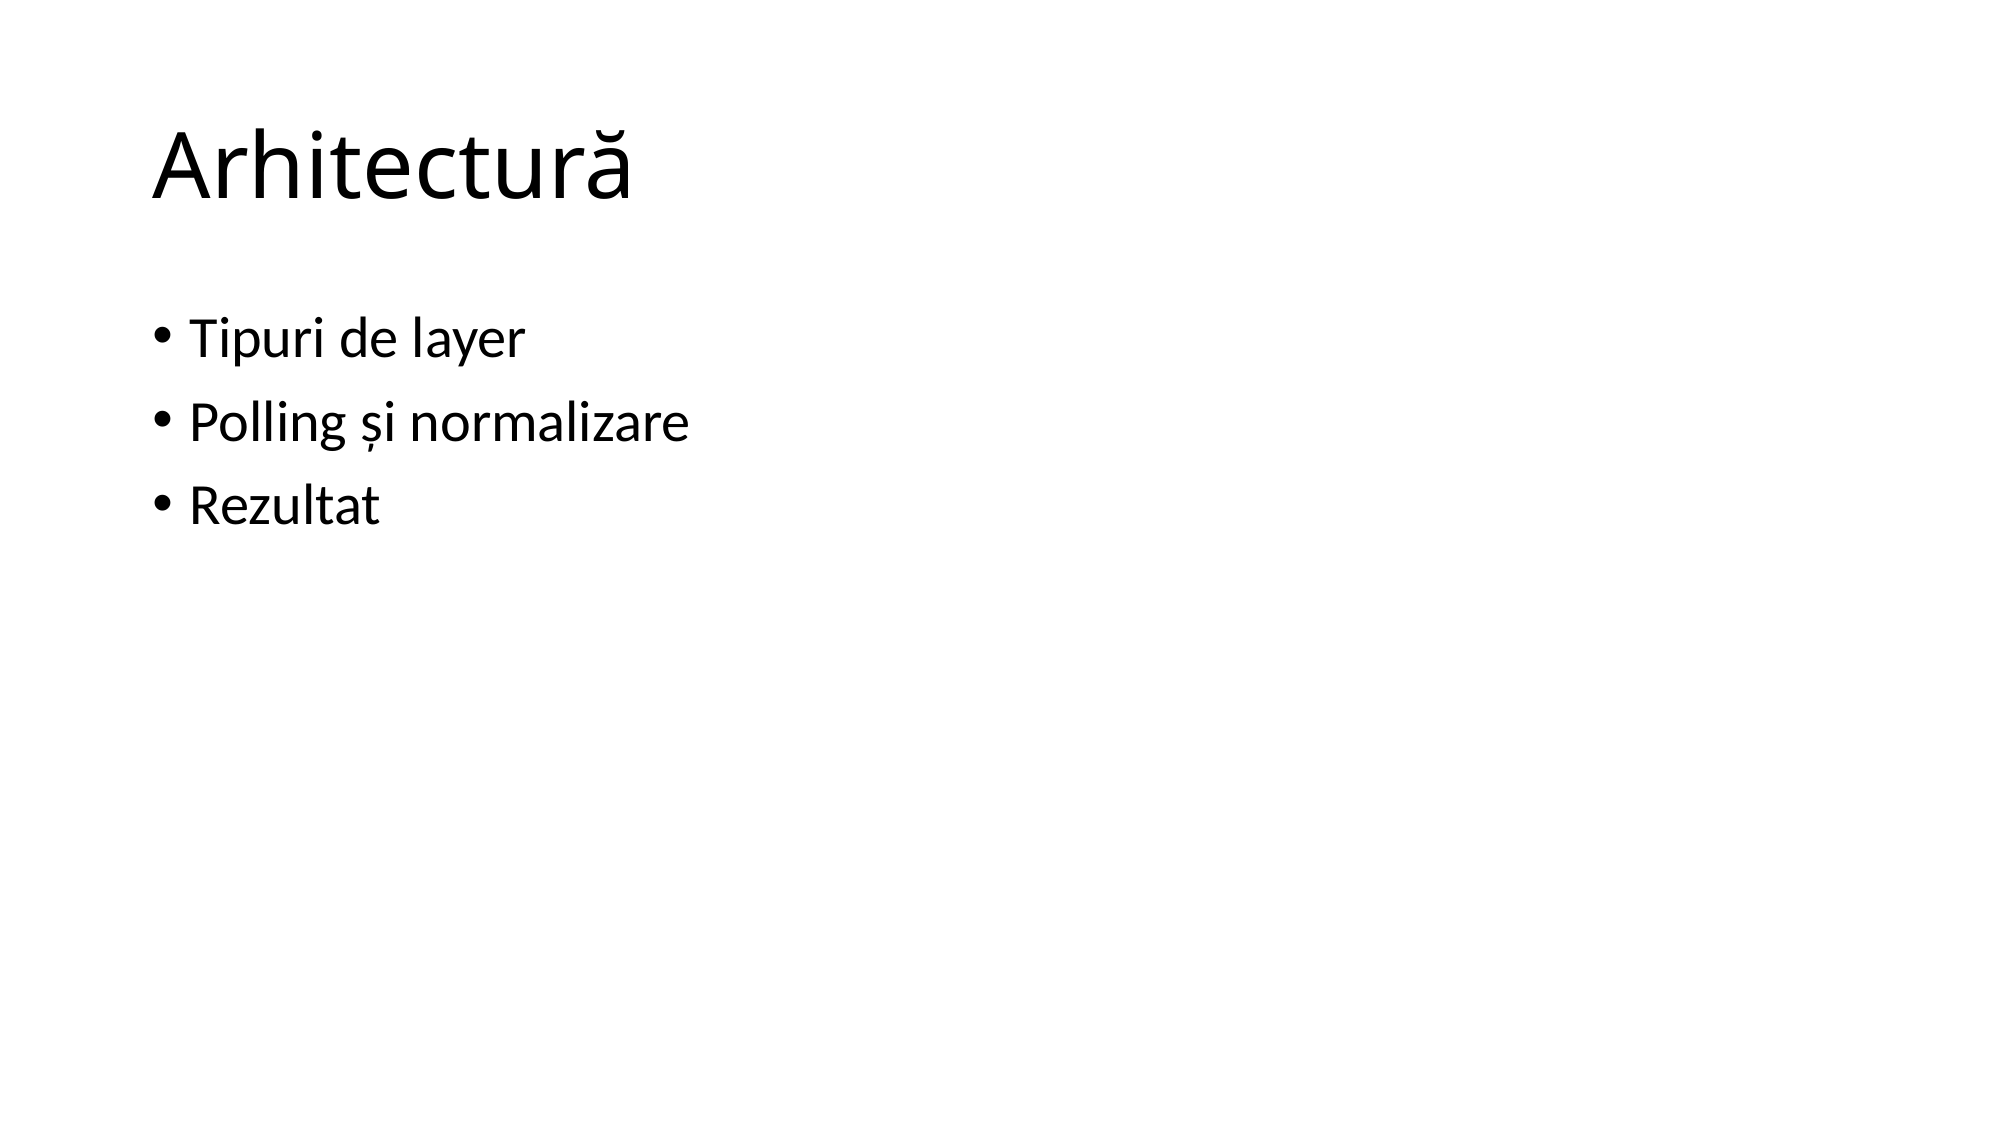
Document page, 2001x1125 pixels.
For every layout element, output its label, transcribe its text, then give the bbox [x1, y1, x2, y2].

list Tipuri de layer Polling și normalizare Rezultat [137, 299, 1863, 1014]
title Arhitectură [137, 59, 1863, 278]
